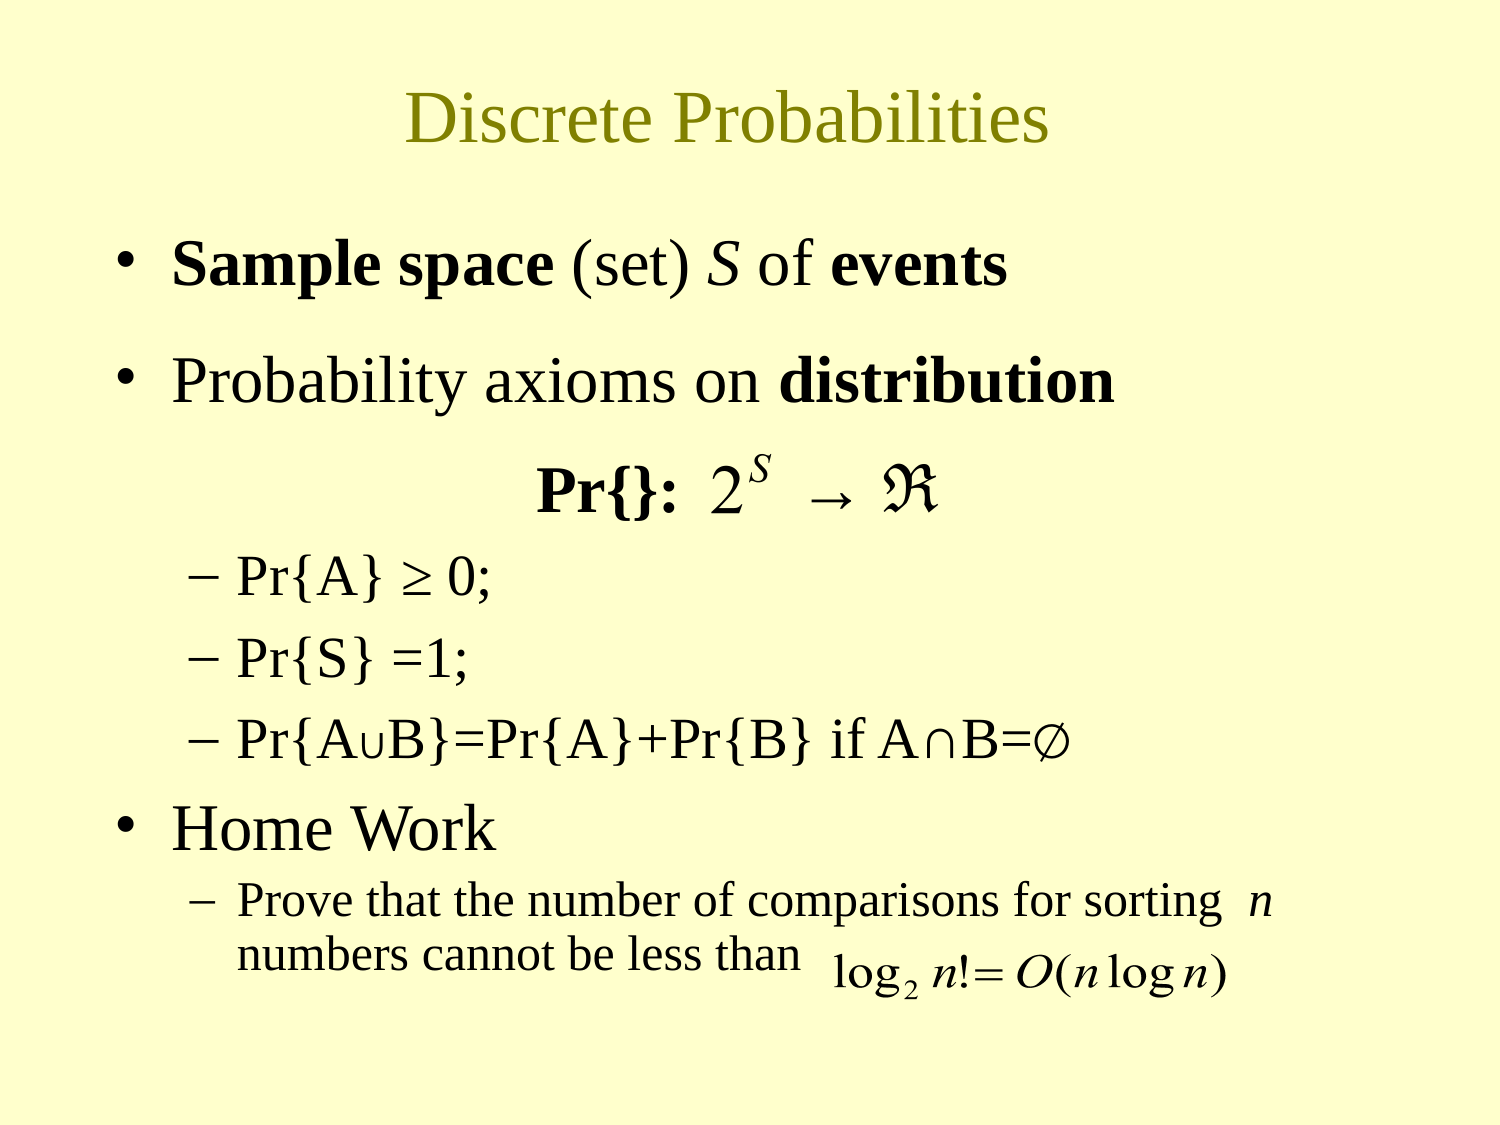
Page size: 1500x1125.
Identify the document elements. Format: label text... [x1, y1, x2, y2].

list Sample space (set) S of events Probability axioms on distribution Pr{}: → ℜ Pr{A} ≥ 0; Pr{S} =1; Pr{A∪B}=Pr{A}+Pr{B} if A∩B=∅ Home Work Prove that the number of comparisons for sorting n numbers cannot be less than [99, 187, 1375, 1025]
picture [699, 437, 788, 526]
title Discrete Probabilities [99, 50, 1375, 175]
picture [825, 939, 1238, 1007]
